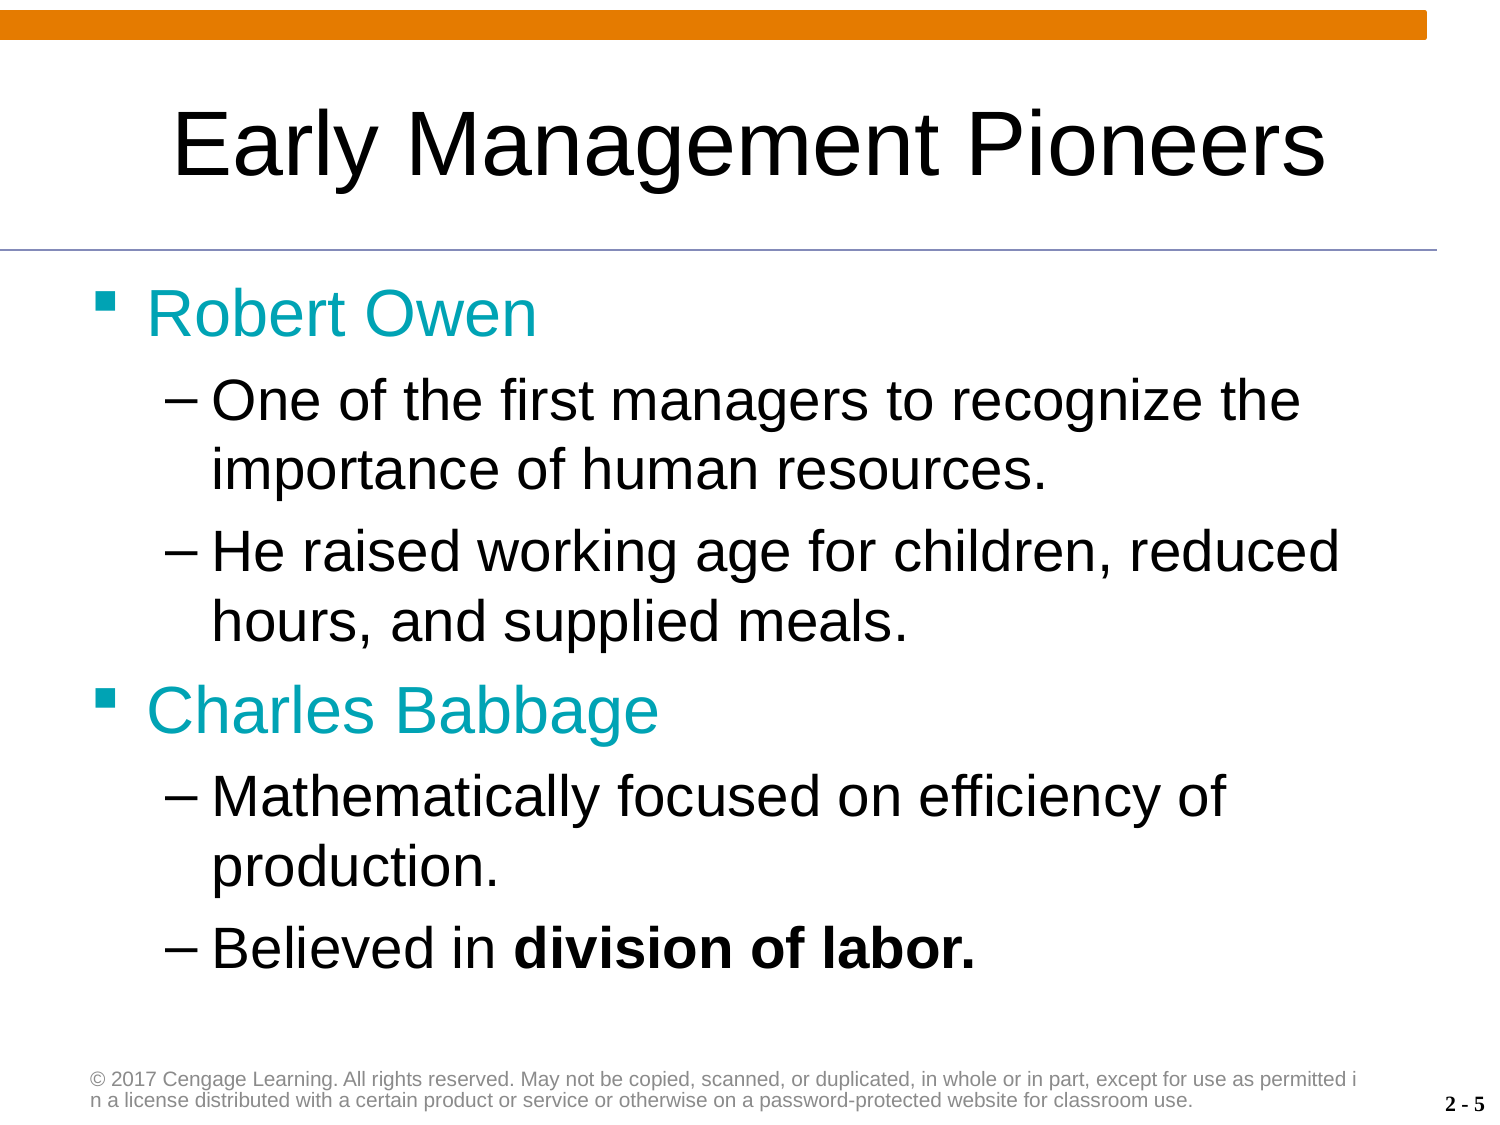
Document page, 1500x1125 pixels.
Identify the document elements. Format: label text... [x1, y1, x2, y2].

title Early Management Pioneers [75, 45, 1425, 233]
footer © 2017 Cengage Learning. All rights reserved. May not be copied, scanned, or duplicated, in whole or in part, except for use as permitted in a license distributed with a certain product or service or otherwise on a password-protected website for classroom use. [75, 1037, 1375, 1120]
list Robert Owen One of the first managers to recognize the importance of human resources. He raised working age for children, reduced hours, and supplied meals. Charles Babbage Mathematically focused on efficiency of production. Believed in division of labor. [75, 262, 1425, 1005]
